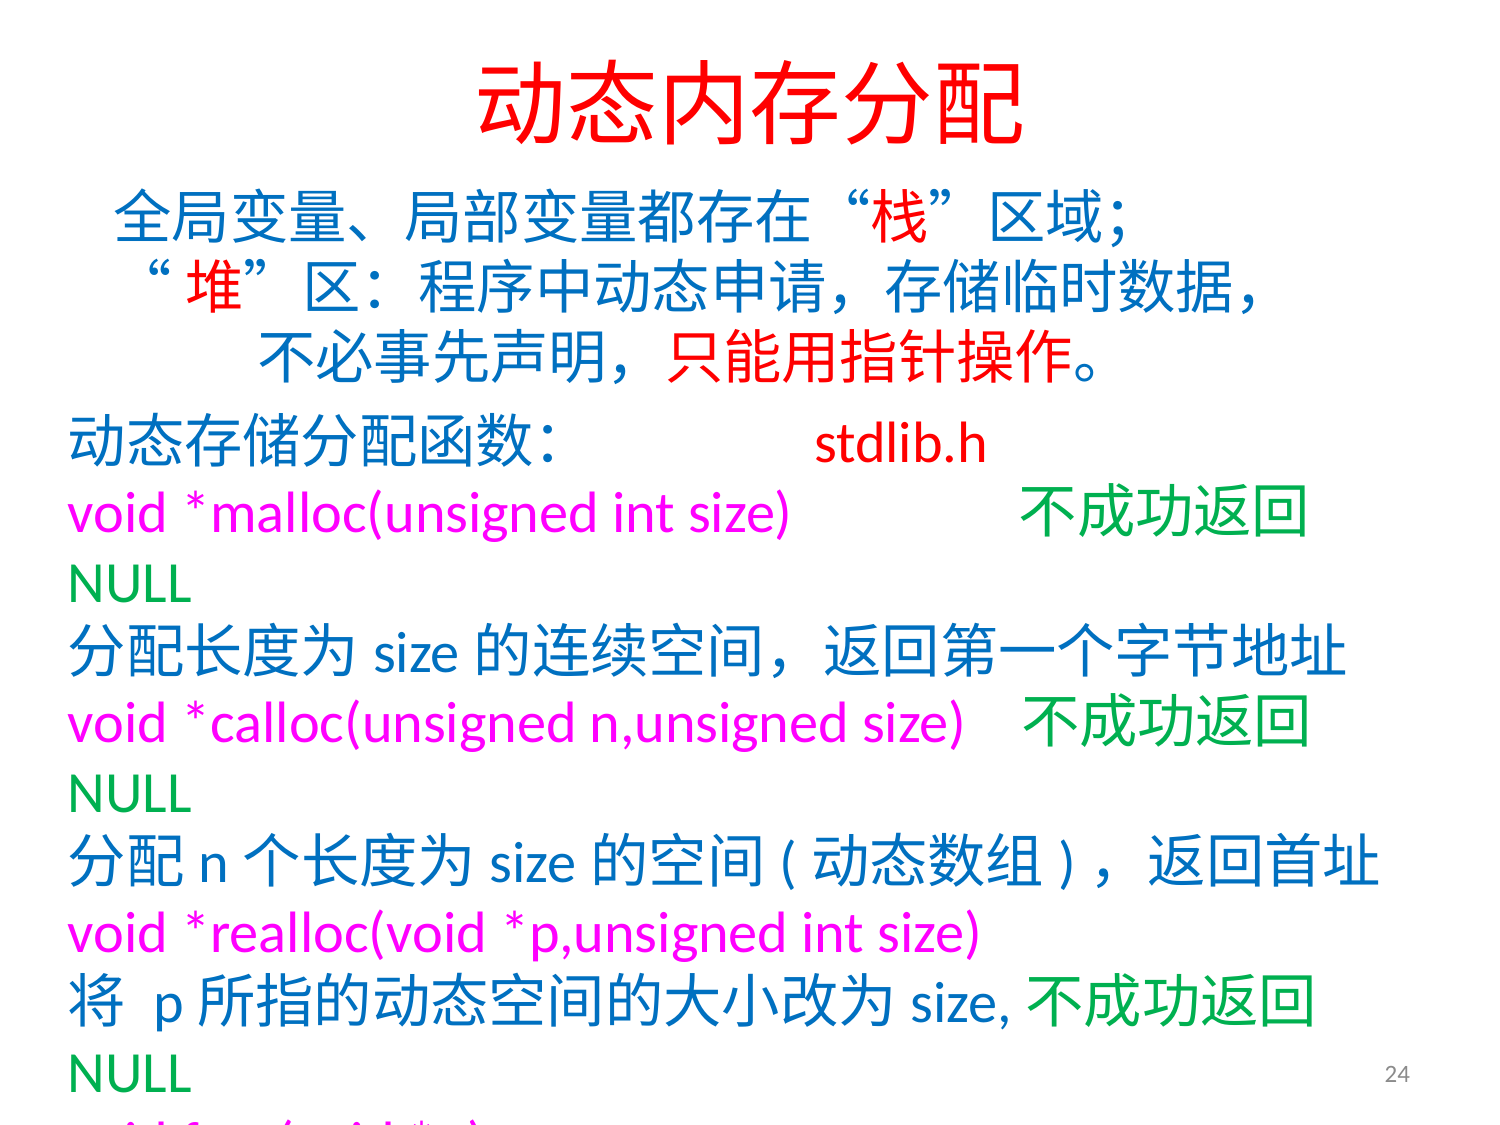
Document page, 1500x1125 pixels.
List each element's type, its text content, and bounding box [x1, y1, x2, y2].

text_box 全局变量、局部变量都存在“栈”区域； “堆”区：程序中动态申请，存储临时数据， 不必事先声明，只能用指针操作。 [98, 172, 1308, 397]
title 动态内存分配 [75, 7, 1425, 195]
text_box 动态存储分配函数： stdlib.h void *malloc(unsigned int size) 不成功返回NULL 分配长度为size的连续空间，返回第一个字节地址 void *calloc(unsigned n,unsigned size) 不成功返回NULL 分配n个长度为size的空间(动态数组)，返回首址 void *realloc(void *p,unsigned int size) 将 p所指的动态空间的大小改为size,不成功返回NULL void free(void *p) 释放指针变量p所指的动态空间 出错判断！ [53, 397, 1459, 1125]
